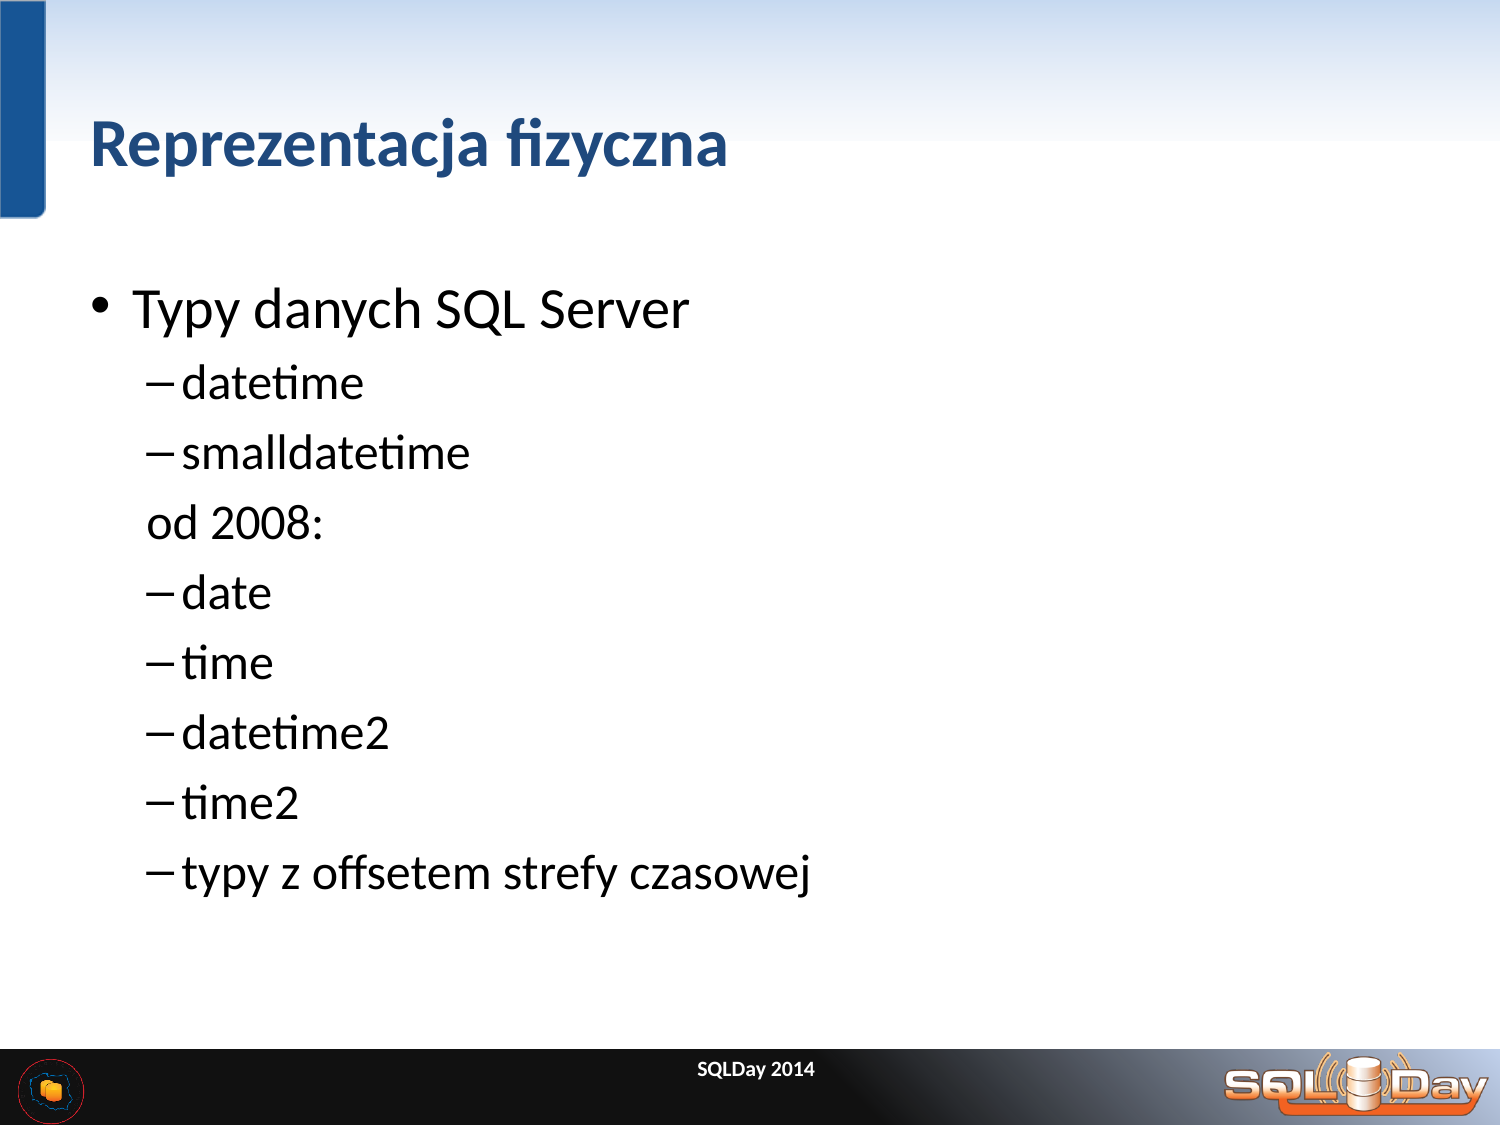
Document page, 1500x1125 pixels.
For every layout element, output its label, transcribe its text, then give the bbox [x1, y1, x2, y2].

title Reprezentacja fizyczna [75, 45, 1425, 233]
picture [16, 1057, 85, 1125]
list Typy danych SQL Server datetime smalldatetime od 2008: date time datetime2 time2 typy z offsetem strefy czasowej [75, 262, 1425, 1005]
picture [0, 0, 46, 219]
footer SQLDay 2014 [425, 1050, 1088, 1113]
picture [1224, 1052, 1489, 1116]
